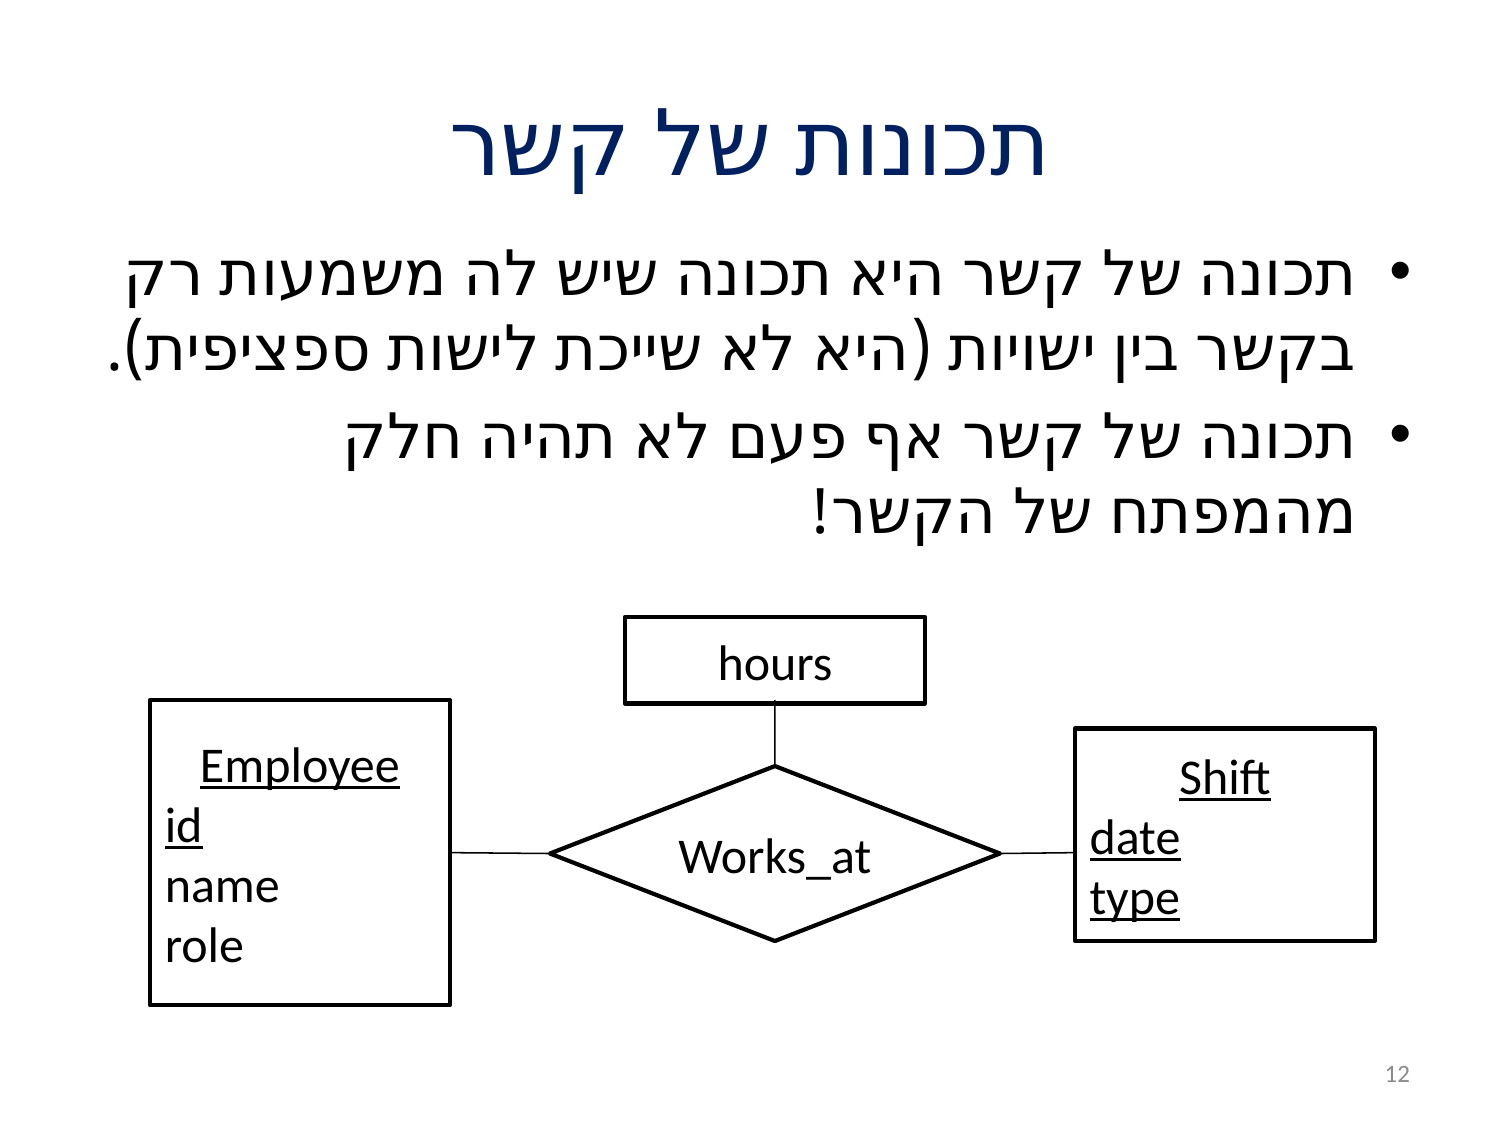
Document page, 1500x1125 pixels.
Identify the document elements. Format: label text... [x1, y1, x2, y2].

list תכונה של קשר היא תכונה שיש לה משמעות רק בקשר בין ישויות (היא לא שייכת לישות ספציפית). תכונה של קשר אף פעם לא תהיה חלק מהמפתח של הקשר! [75, 224, 1425, 575]
text_box Works_at [548, 765, 1001, 943]
text_box Shift date type [1073, 726, 1377, 943]
slide_number 12 [1074, 1042, 1425, 1103]
text_box hours [623, 615, 927, 706]
title תכונות של קשר [75, 45, 1425, 224]
text_box Employee id name role [148, 698, 452, 1007]
